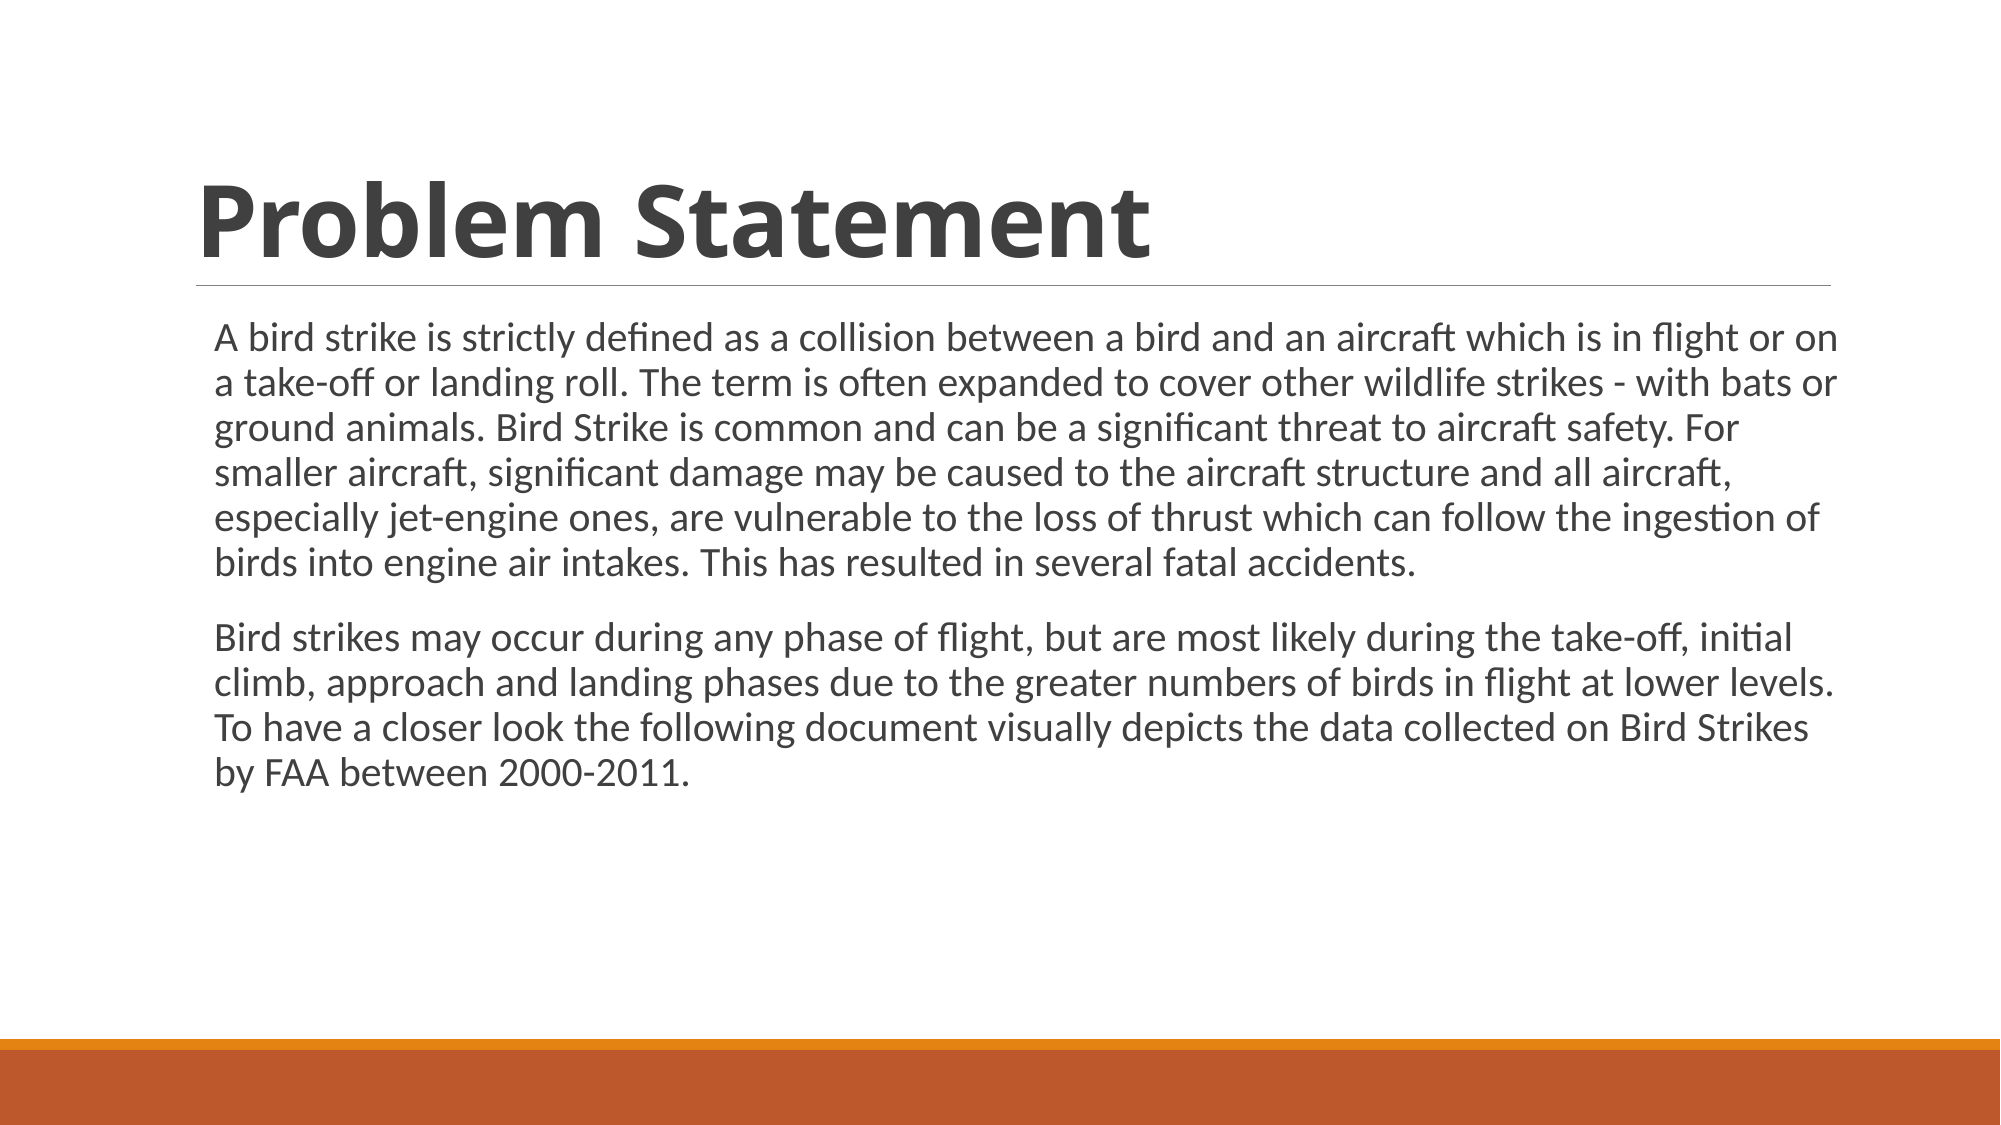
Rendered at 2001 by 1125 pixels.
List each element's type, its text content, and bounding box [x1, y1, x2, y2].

title Problem Statement [180, 47, 1830, 285]
list A bird strike is strictly defined as a collision between a bird and an aircraft which is in flight or on a take-off or landing roll. The term is often expanded to cover other wildlife strikes - with bats or ground animals. Bird Strike is common and can be a significant threat to aircraft safety. For smaller aircraft, significant damage may be caused to the aircraft structure and all aircraft, especially jet-engine ones, are vulnerable to the loss of thrust which can follow the ingestion of birds into engine air intakes. This has resulted in several fatal accidents. Bird strikes may occur during any phase of flight, but are most likely during the take-off, initial climb, approach and landing phases due to the greater numbers of birds in flight at lower levels. To have a closer look the following document visually depicts the data collected on Bird Strikes by FAA between 2000-2011. [199, 308, 1850, 968]
